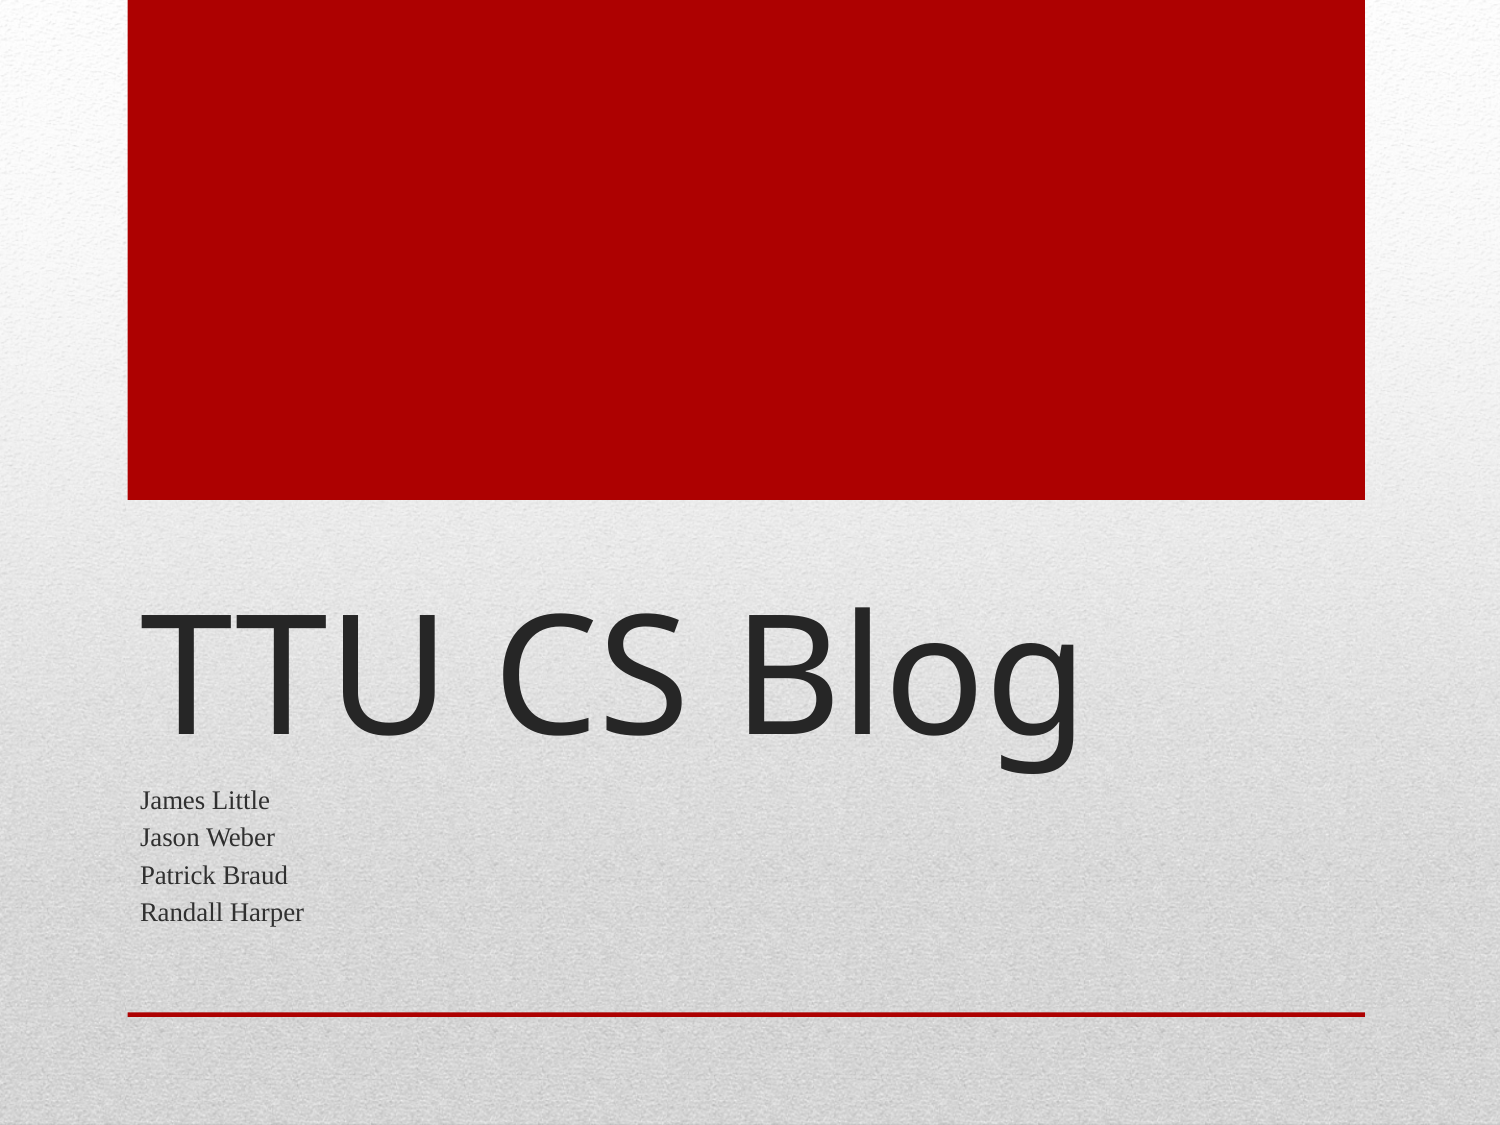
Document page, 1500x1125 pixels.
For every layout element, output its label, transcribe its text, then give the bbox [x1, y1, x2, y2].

title TTU CS Blog [125, 525, 1363, 775]
subtitle James Little Jason Weber Patrick Braud Randall Harper [125, 774, 1250, 938]
